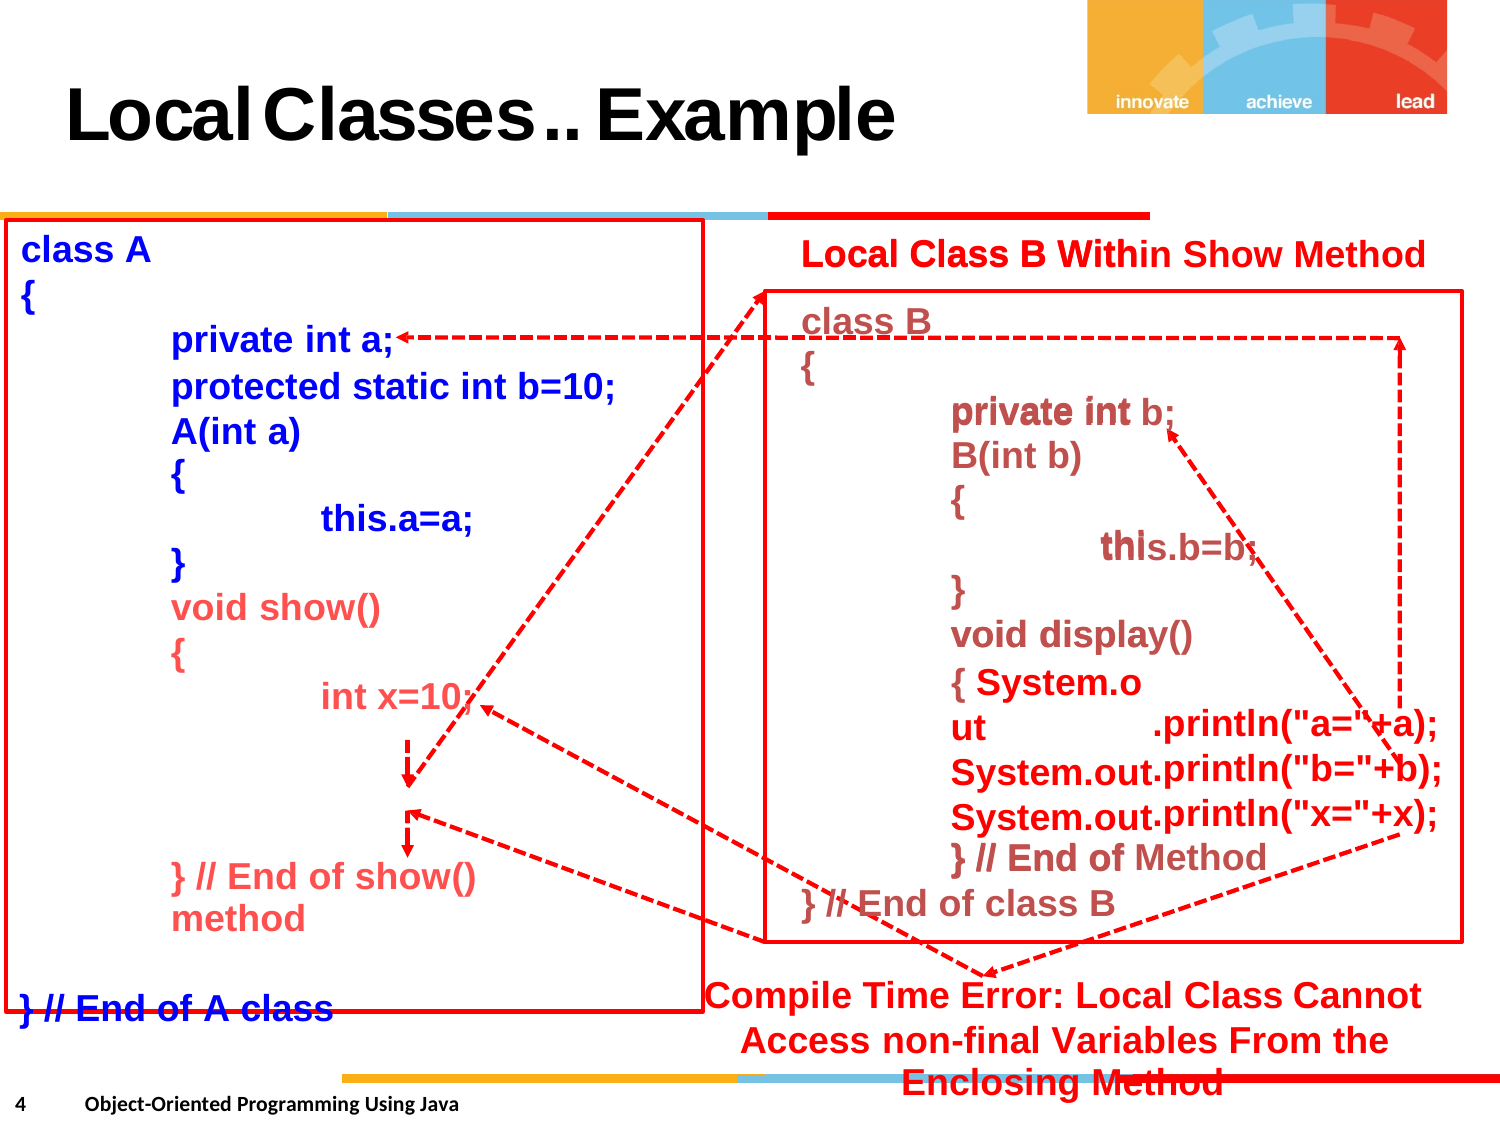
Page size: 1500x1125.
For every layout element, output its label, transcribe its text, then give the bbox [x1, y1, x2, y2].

text_box Classes [260, 76, 539, 156]
text_box [702, 337, 720, 1012]
text_box Cannot [1290, 975, 1430, 1018]
text_box class A { private int a; protected static int b=10; A(int a) { this.a=a; } void show() { int x=10; } // End of show() method } // End of A class [5, 217, 702, 1012]
text_box .. [539, 76, 593, 156]
text_box Local [62, 76, 260, 156]
text_box [1087, 0, 1448, 114]
text_box [0, 217, 5, 1012]
text_box Class B Within Show Method [1172, 234, 1434, 276]
text_box Example [593, 76, 898, 156]
text_box [702, 217, 719, 337]
text_box 4 [12, 1092, 34, 1122]
text_box Local Class B With class B private int B(int b) thi } void displa { System.out System.out System.out } // End of } // End of class B [719, 217, 1172, 1012]
text_box Object-Oriented Programming Using Java [82, 1092, 519, 1122]
text_box Compile Time Error: Local Class [701, 975, 1290, 1018]
text_box Access non-final Variables From the Enclosing Method [738, 1020, 1391, 1108]
text_box { { void display() .println("a="+a); .println("b="+b); .println("x="+x); } // End of Method [1172, 290, 1462, 942]
